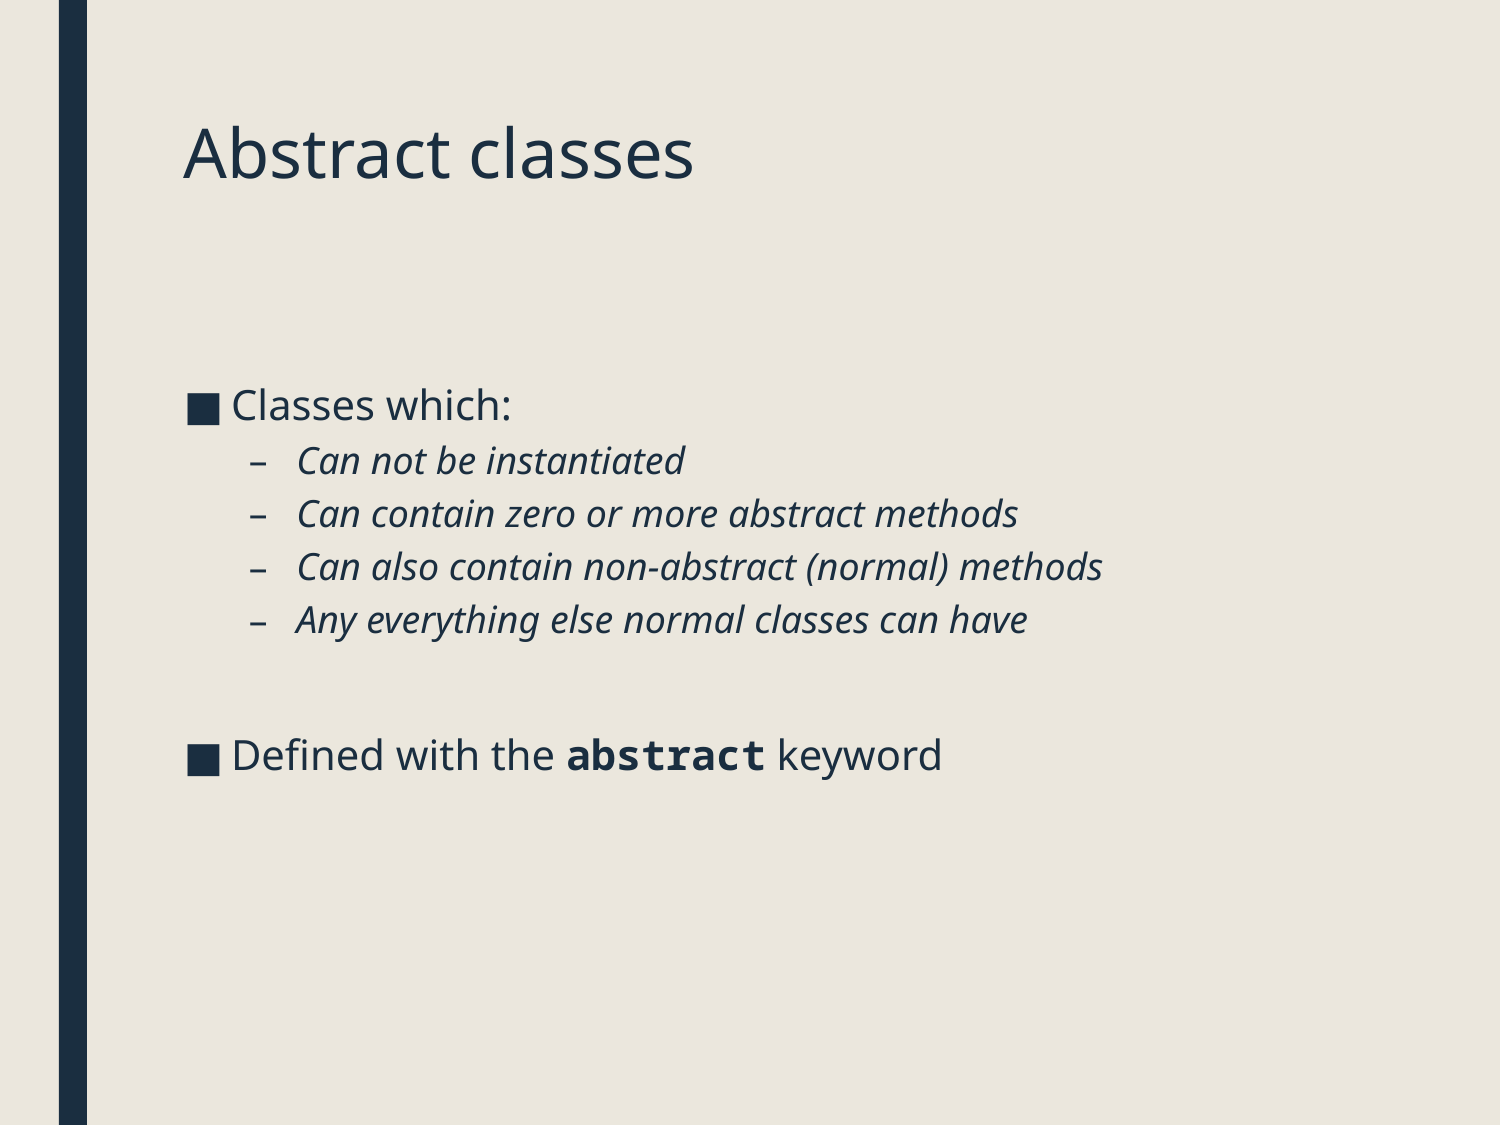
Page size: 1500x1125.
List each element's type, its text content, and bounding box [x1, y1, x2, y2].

title Abstract classes [168, 112, 1452, 259]
list Classes which: Can not be instantiated Can contain zero or more abstract methods Can also contain non-abstract (normal) methods Any everything else normal classes can have Defined with the abstract keyword [168, 375, 1452, 1091]
